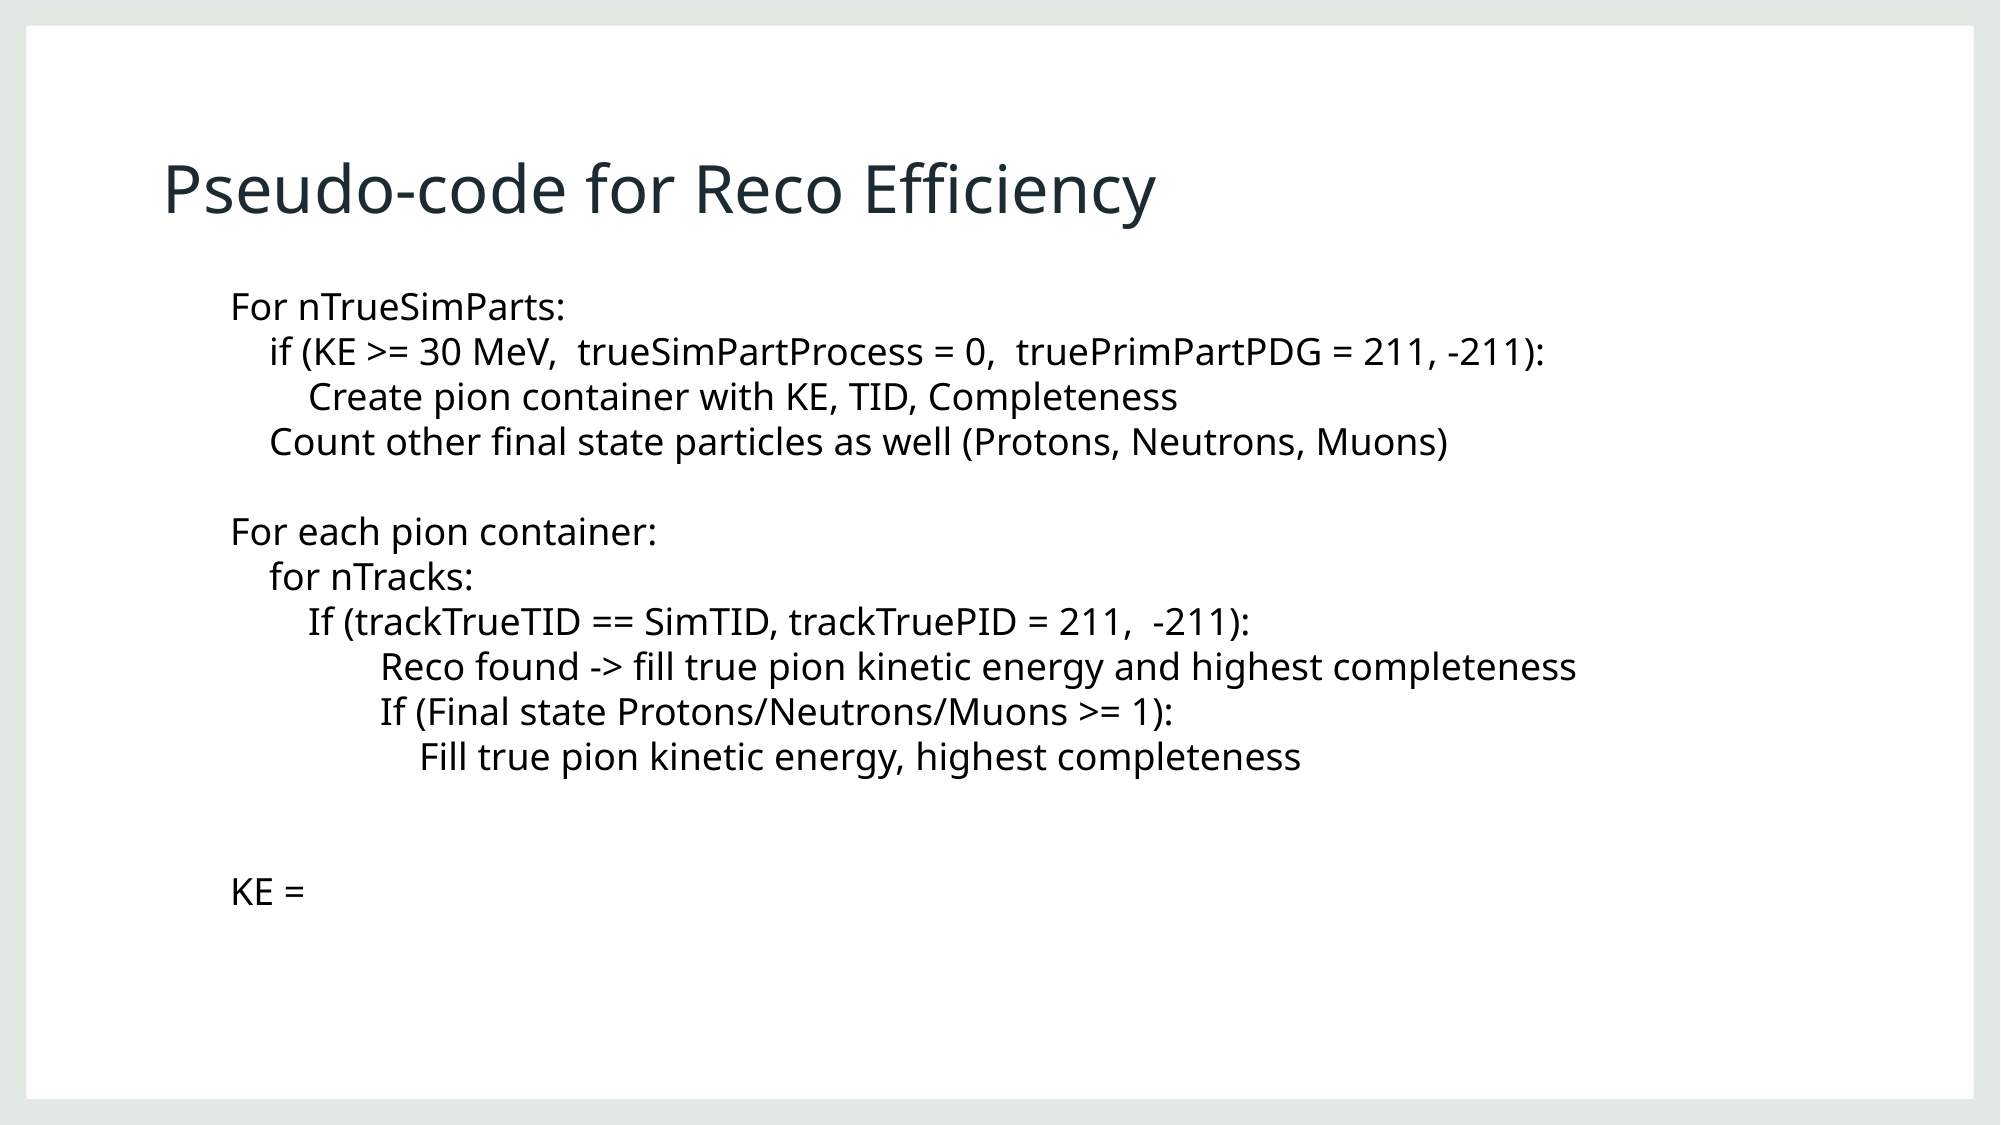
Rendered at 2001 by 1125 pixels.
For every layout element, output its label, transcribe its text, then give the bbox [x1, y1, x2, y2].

text_box Pseudo-code for Reco Efficiency [147, 103, 1811, 315]
